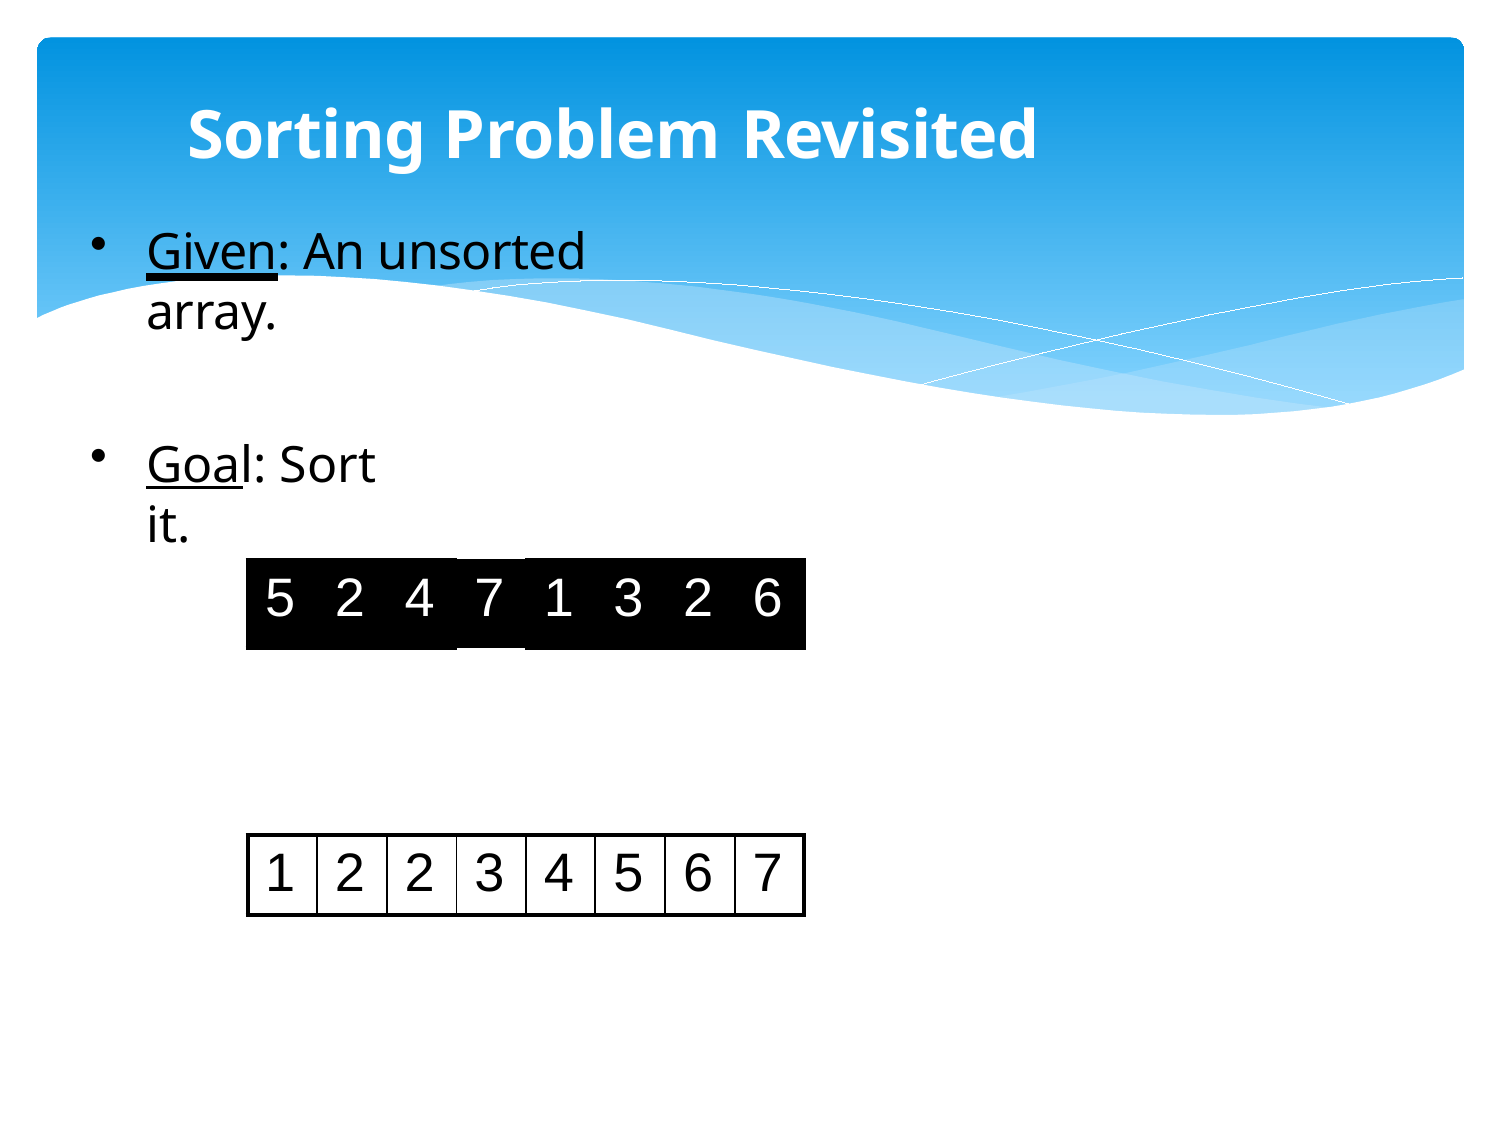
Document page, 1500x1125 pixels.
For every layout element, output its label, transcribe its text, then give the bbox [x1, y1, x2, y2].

table_header 4 [388, 562, 456, 646]
table_header 2 [318, 562, 386, 646]
table_header 7 [736, 837, 802, 913]
table_header 1 [527, 562, 594, 646]
table_header 6 [666, 837, 734, 913]
text_box Goal: Sort it. [87, 429, 407, 553]
table_header 5 [596, 837, 664, 913]
table_header 3 [596, 562, 664, 646]
table_header 7 [457, 561, 525, 647]
text_box Given: An unsorted array. [87, 217, 667, 340]
title Sorting Problem Revisited [87, 36, 1138, 227]
table_header 4 [527, 837, 594, 913]
table_header 6 [736, 562, 802, 646]
table_header 3 [457, 837, 525, 913]
table_header 2 [388, 837, 456, 913]
table_header 2 [666, 562, 734, 646]
table_header 5 [250, 562, 316, 646]
table_header 2 [318, 837, 386, 913]
table_header 1 [250, 837, 316, 913]
